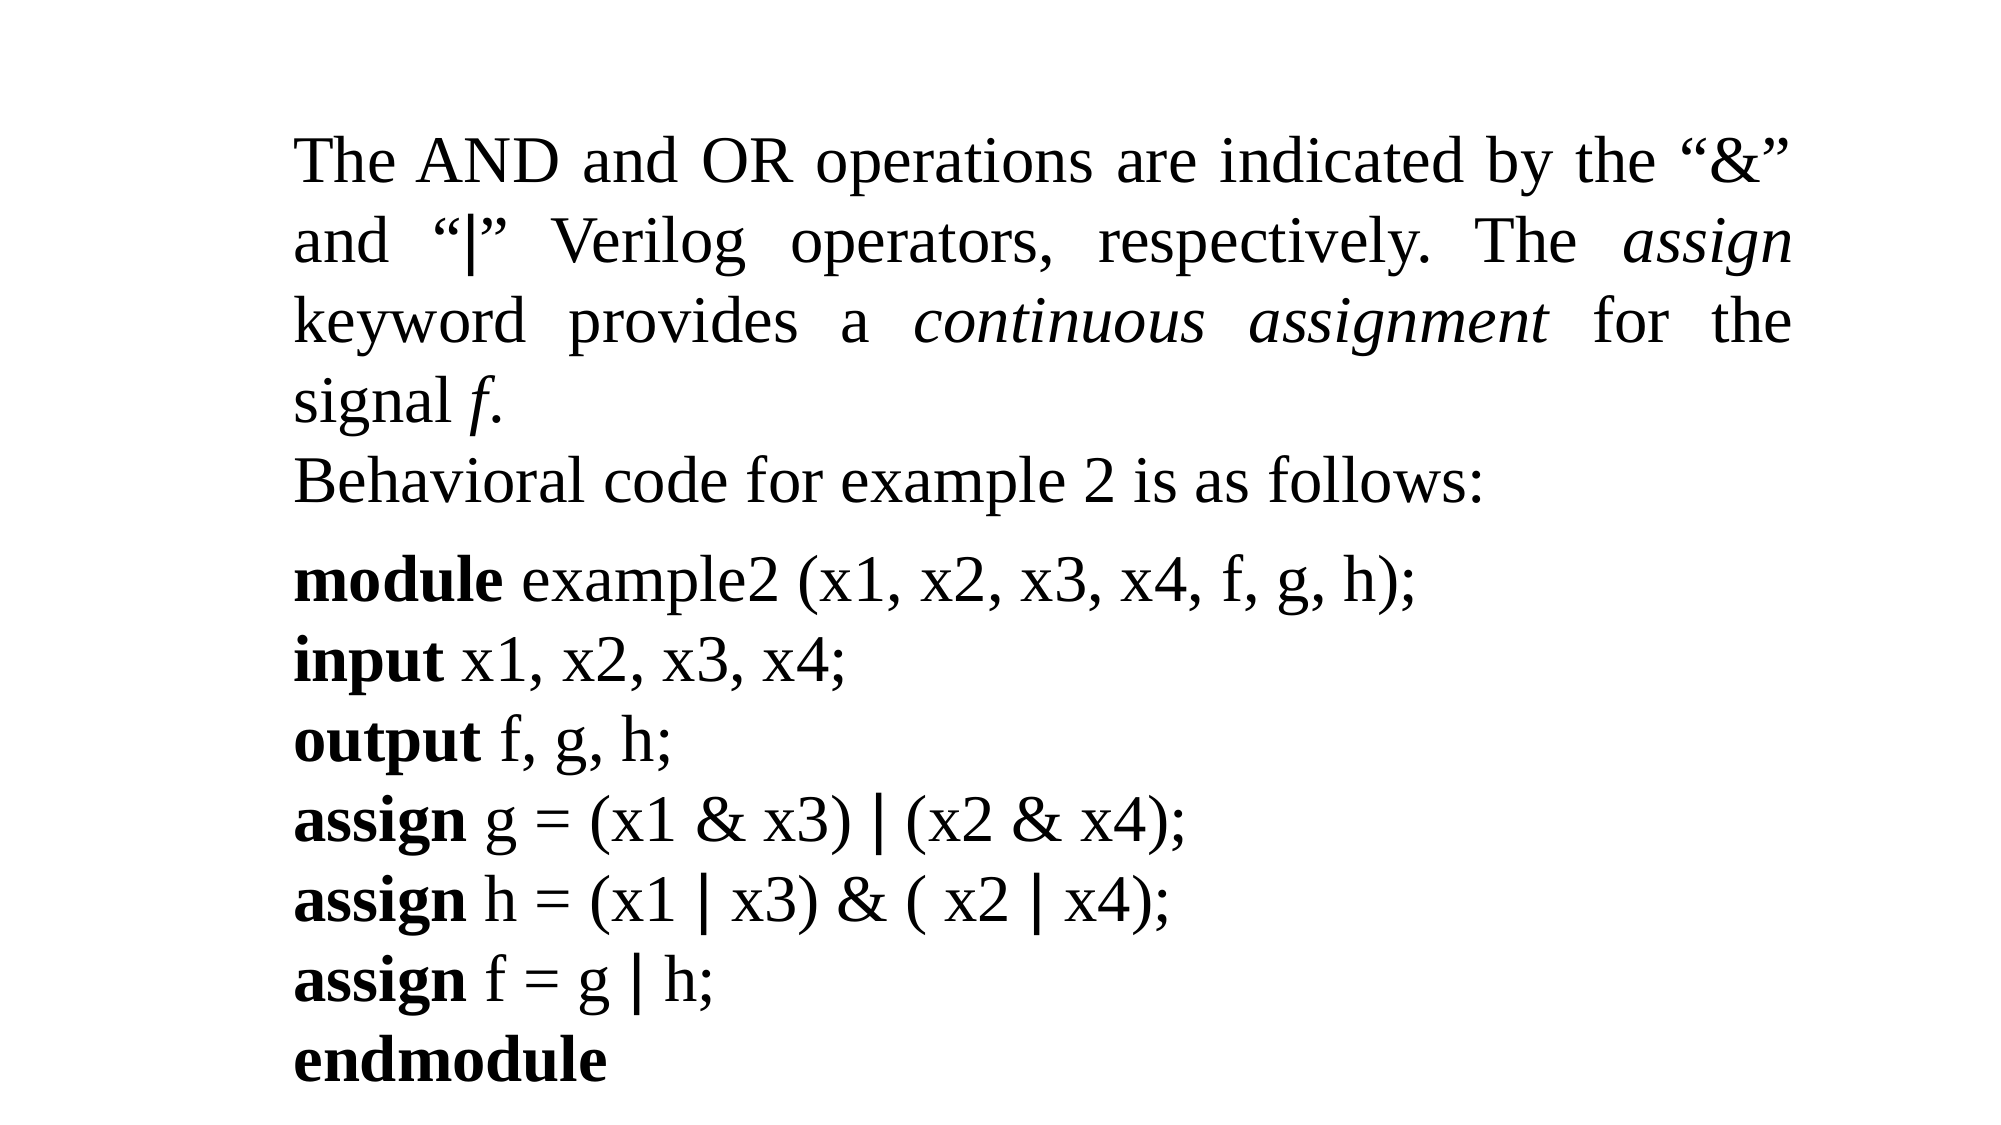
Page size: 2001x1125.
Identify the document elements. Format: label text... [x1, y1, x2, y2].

text_box module example2 (x1, x2, x3, x4, f, g, h); input x1, x2, x3, x4; output f, g, h; assign g = (x1 & x3) | (x2 & x4); assign h = (x1 | x3) & ( x2 | x4); assign f = g | h; endmodule [278, 527, 1772, 1102]
text_box The AND and OR operations are indicated by the “&” and “|” Verilog operators, respectively. The assign keyword provides a continuous assignment for the signal f. Behavioral code for example 2 is as follows: [278, 108, 1809, 523]
